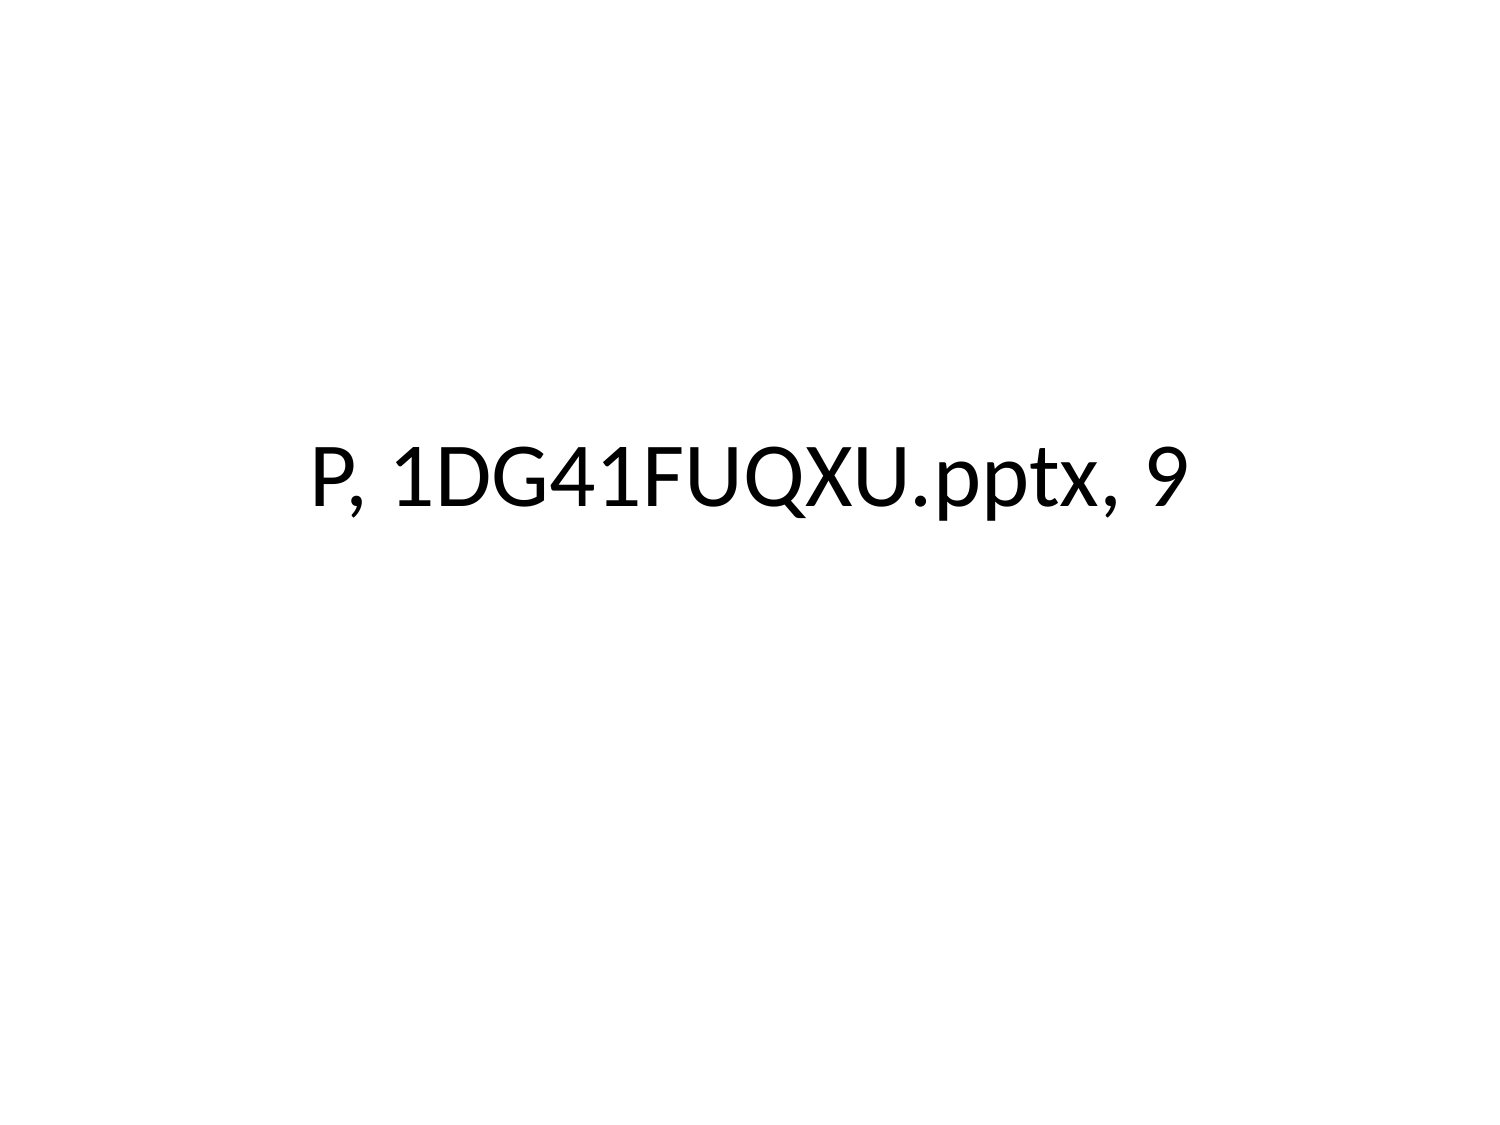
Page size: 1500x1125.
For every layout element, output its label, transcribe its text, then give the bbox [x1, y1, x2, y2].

title P, 1DG41FUQXU.pptx, 9 [112, 349, 1388, 591]
